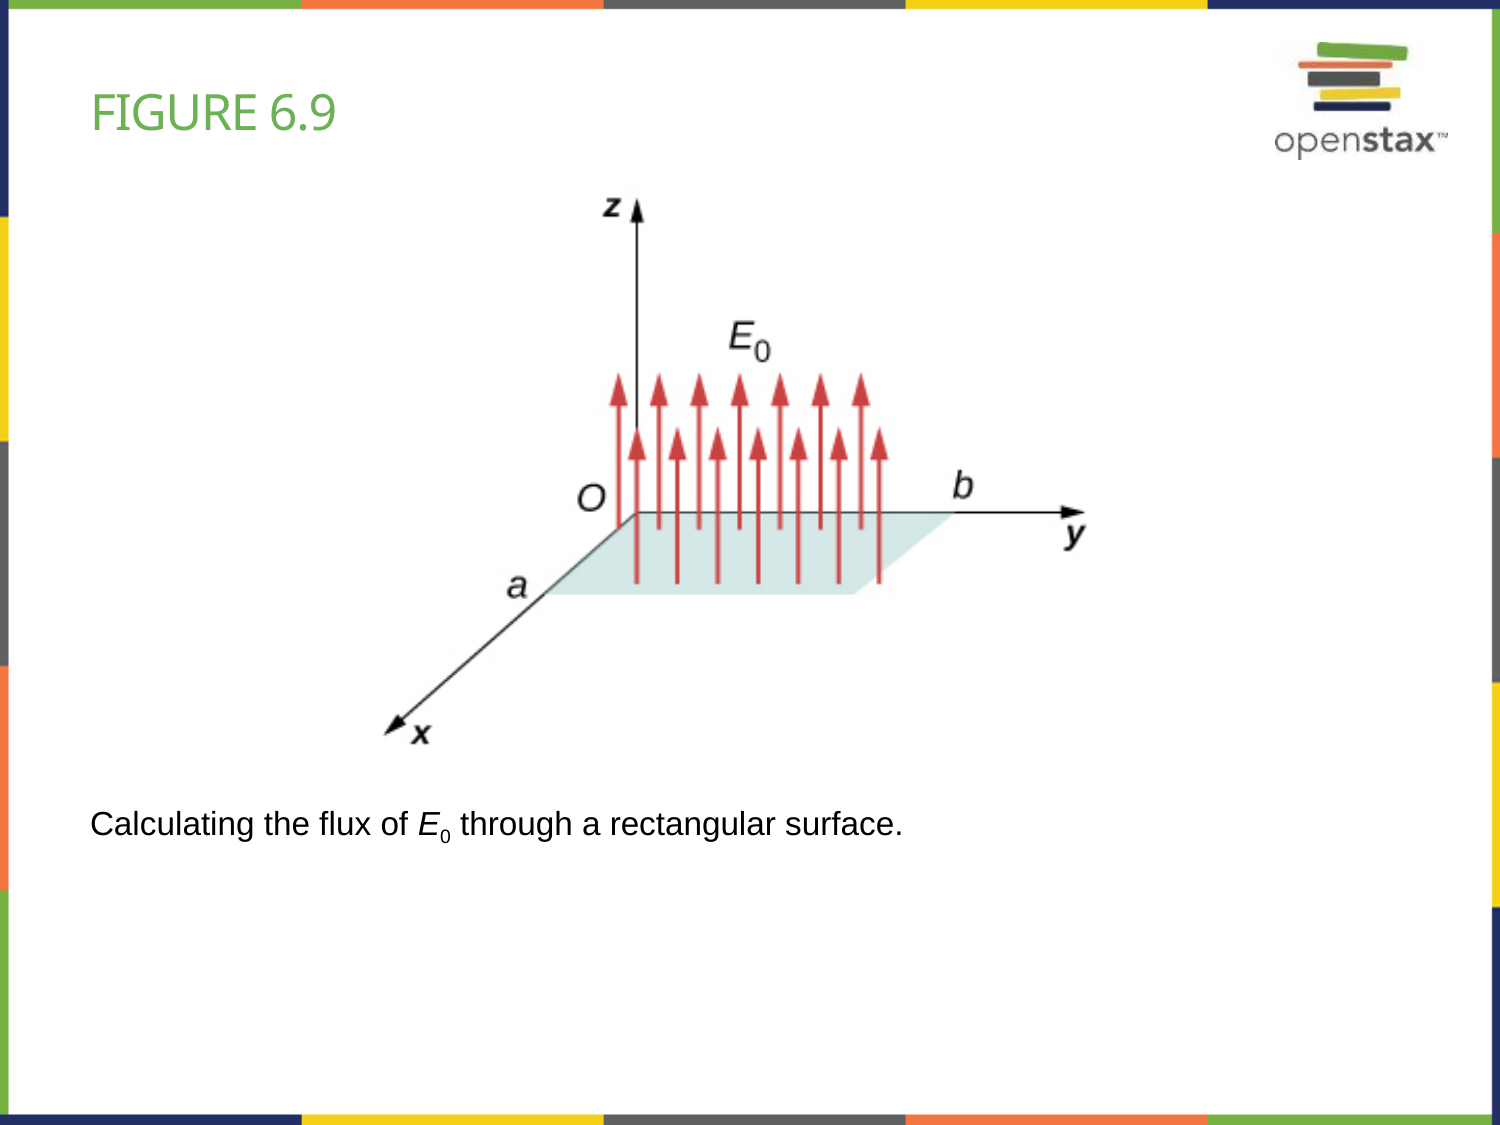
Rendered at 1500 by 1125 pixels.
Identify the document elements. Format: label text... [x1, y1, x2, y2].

list Calculating the flux of E0 through a rectangular surface. [75, 794, 1398, 986]
picture [0, 0, 1500, 1125]
title Figure 6.9 [75, 39, 1275, 148]
